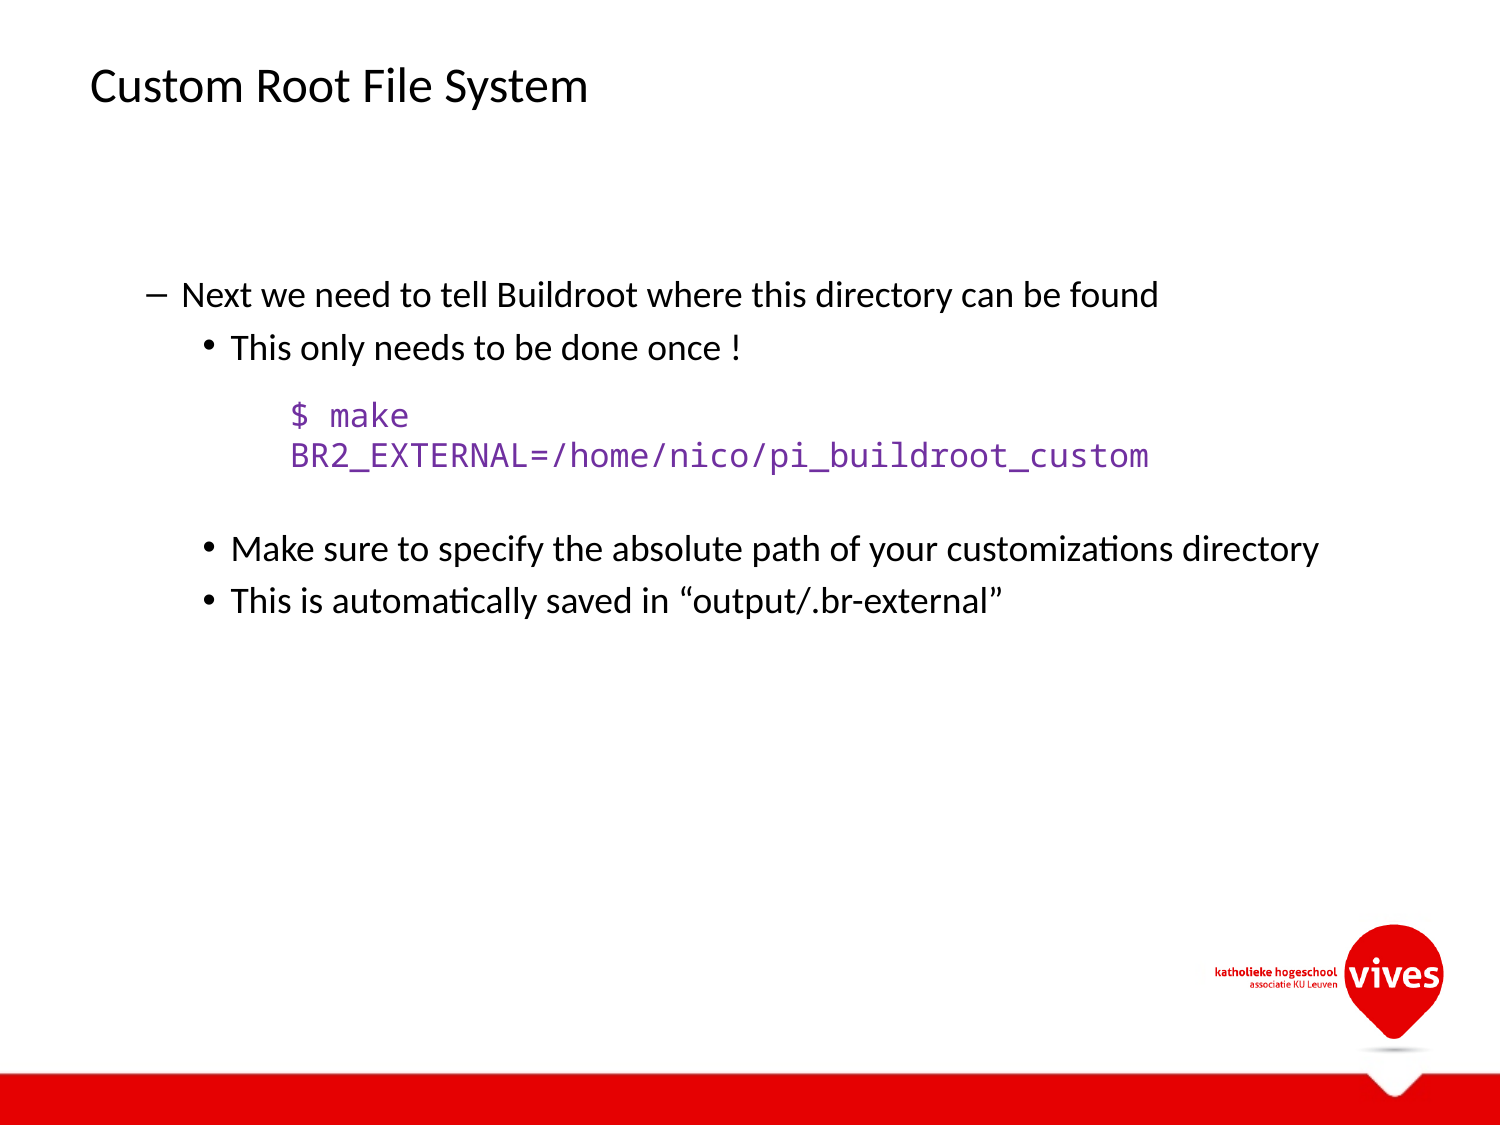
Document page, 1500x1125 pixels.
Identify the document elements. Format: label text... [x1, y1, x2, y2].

title Custom Root File System [75, 45, 1425, 233]
list Next we need to tell Buildroot where this directory can be found This only needs to be done once ! Make sure to specify the absolute path of your customizations directory This is automatically saved in “output/.br-external” [75, 262, 1425, 1005]
picture [0, 0, 1500, 1125]
text_box $ make BR2_EXTERNAL=/home/nico/pi_buildroot_custom [275, 387, 1302, 482]
